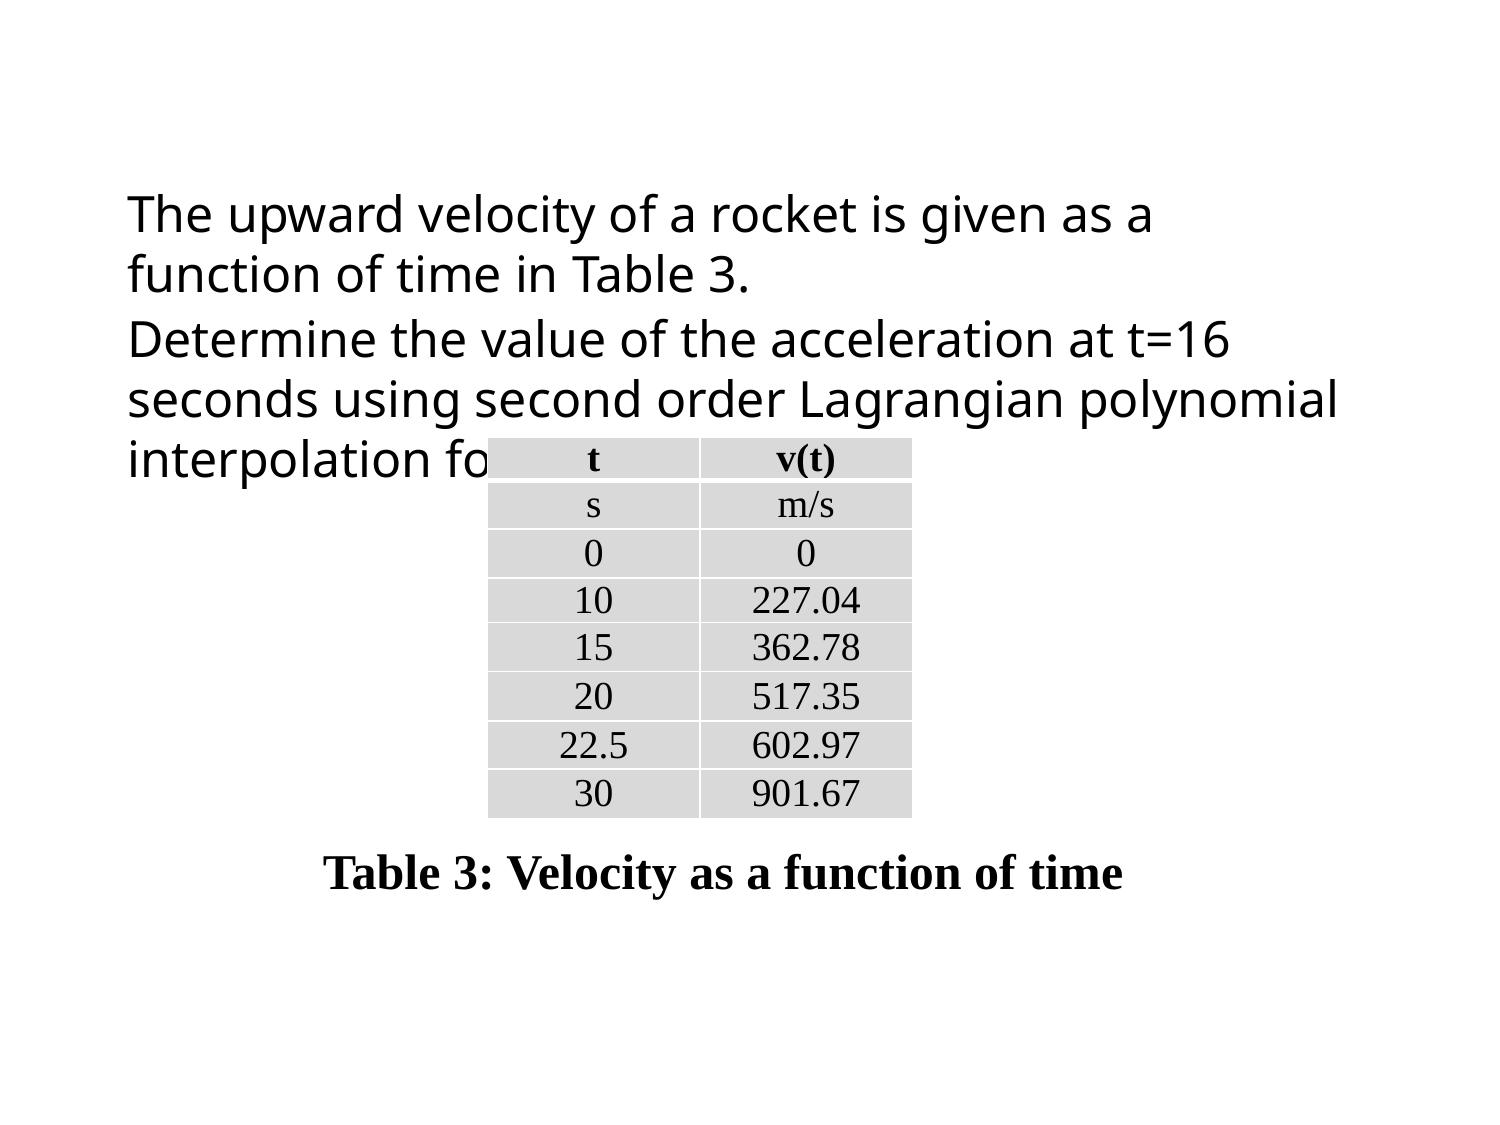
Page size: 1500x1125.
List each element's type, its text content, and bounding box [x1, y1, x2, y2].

table_cell 20 [488, 672, 699, 720]
table_cell 901.67 [701, 770, 912, 818]
table_cell 22.5 [488, 722, 699, 768]
table_cell 227.04 [701, 579, 912, 622]
text_box The upward velocity of a rocket is given as a function of time in Table 3. [112, 174, 1275, 299]
text_box Table 3: Velocity as a function of time [308, 831, 1139, 907]
table_header v(t) [701, 438, 912, 478]
table_header t [488, 438, 699, 478]
table_cell m/s [701, 483, 912, 528]
table_cell 0 [701, 530, 912, 577]
table_cell 362.78 [701, 623, 912, 671]
table_cell 30 [488, 770, 699, 818]
table_cell 15 [488, 623, 699, 671]
table_cell s [488, 483, 699, 528]
text_box Determine the value of the acceleration at t=16 seconds using second order Lagrangian polynomial interpolation for velocity [112, 299, 1438, 495]
table_cell 517.35 [701, 672, 912, 720]
table_cell 602.97 [701, 722, 912, 768]
table_cell 0 [488, 530, 699, 577]
table_cell 10 [488, 579, 699, 622]
